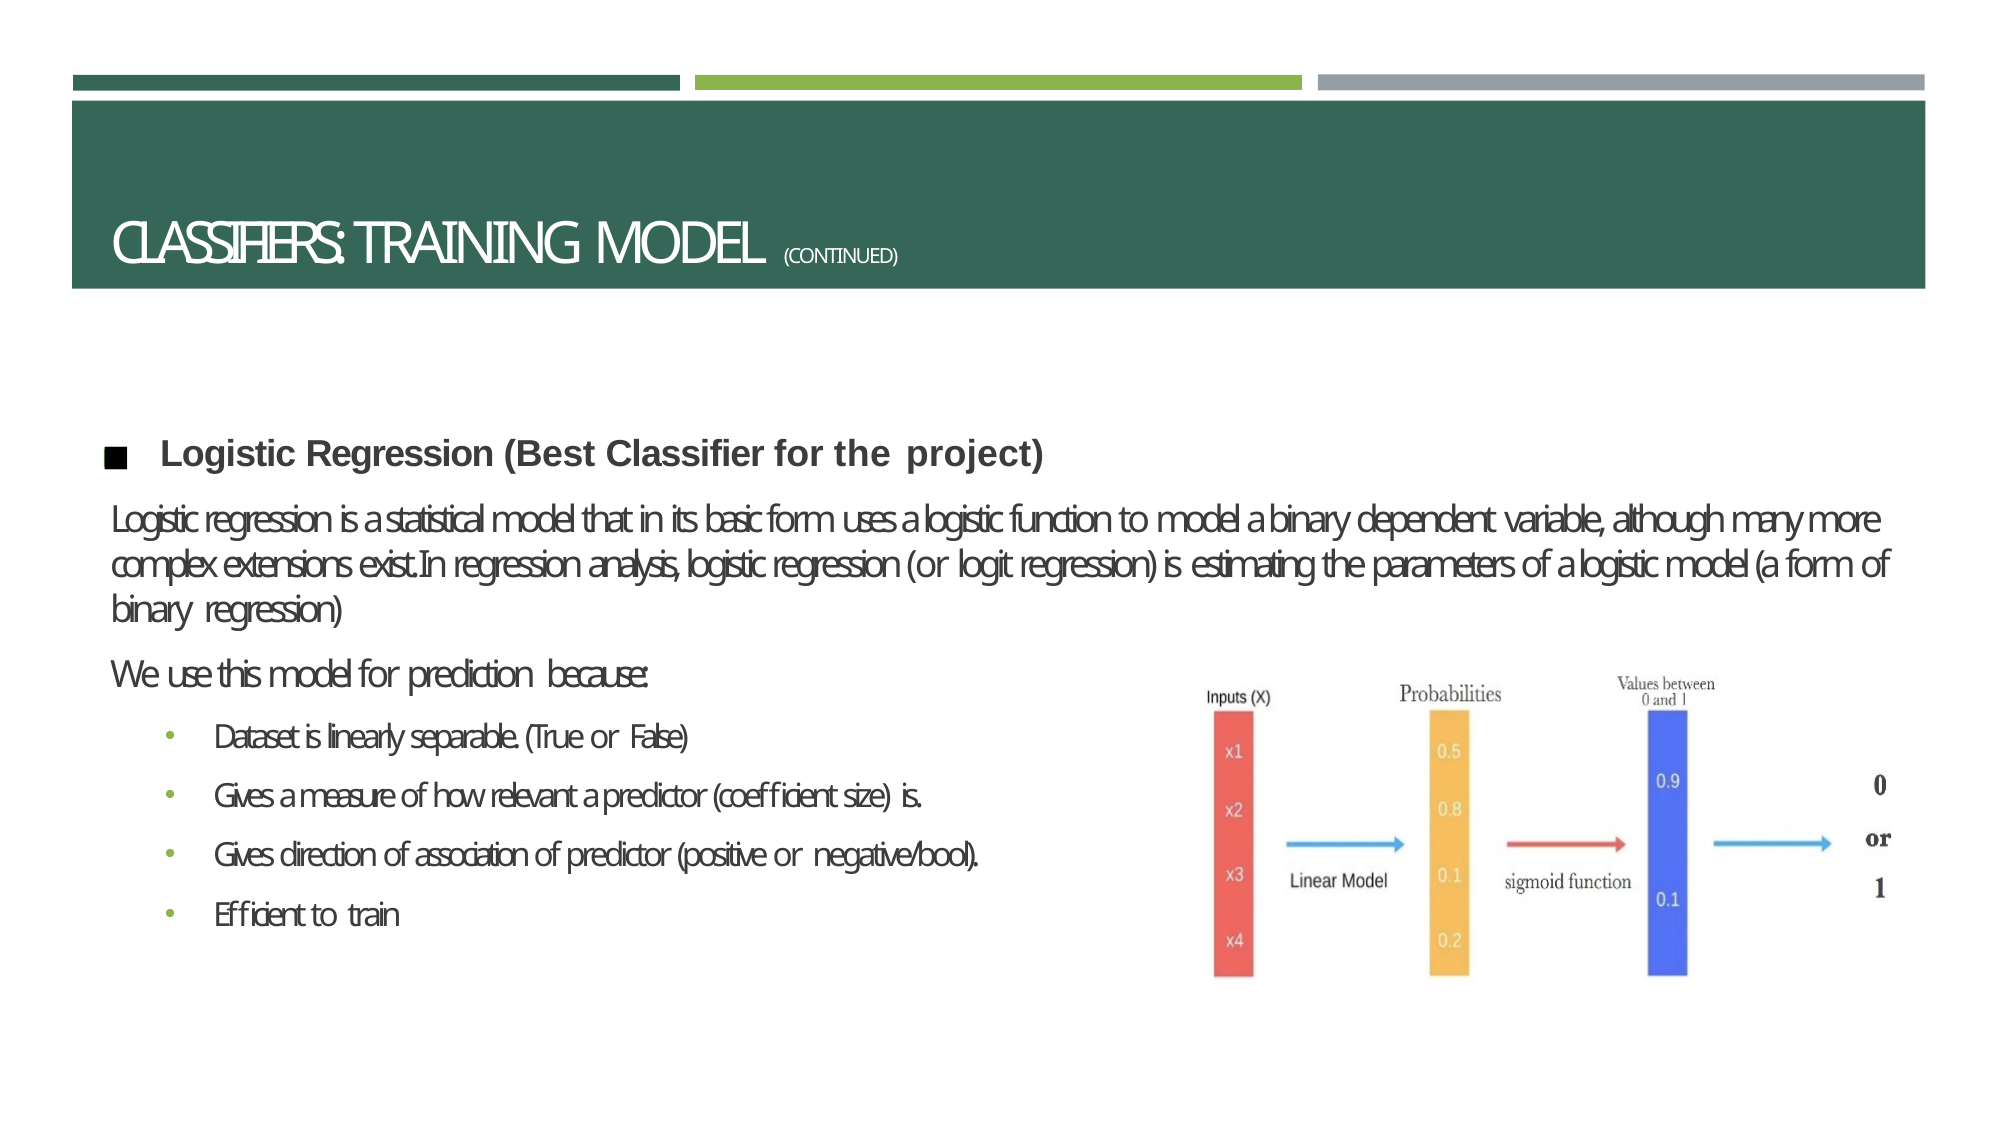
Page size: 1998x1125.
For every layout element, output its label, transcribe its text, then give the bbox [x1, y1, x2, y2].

text_box Logistic Regression (Best Classifier for the project) Logistic regression is a statistical model that in its basic form uses a logistic function to model a binary dependent variable, although many more complex extensions exist. In regression analysis, logistic regression (or logit regression) is estimating the parameters of a logistic model (a form of binary regression) We use this model for prediction because: Dataset is linearly separable. (True or False) Gives a measure of how relevant a predictor (coefficient size) is. Gives direction of association of predictor (positive or negative/bool). Efficient to train [99, 406, 1926, 933]
text_box [1204, 674, 1892, 987]
title CLASSIFIERS: TRAINING MODEL (CONTINUED) [72, 100, 1926, 289]
